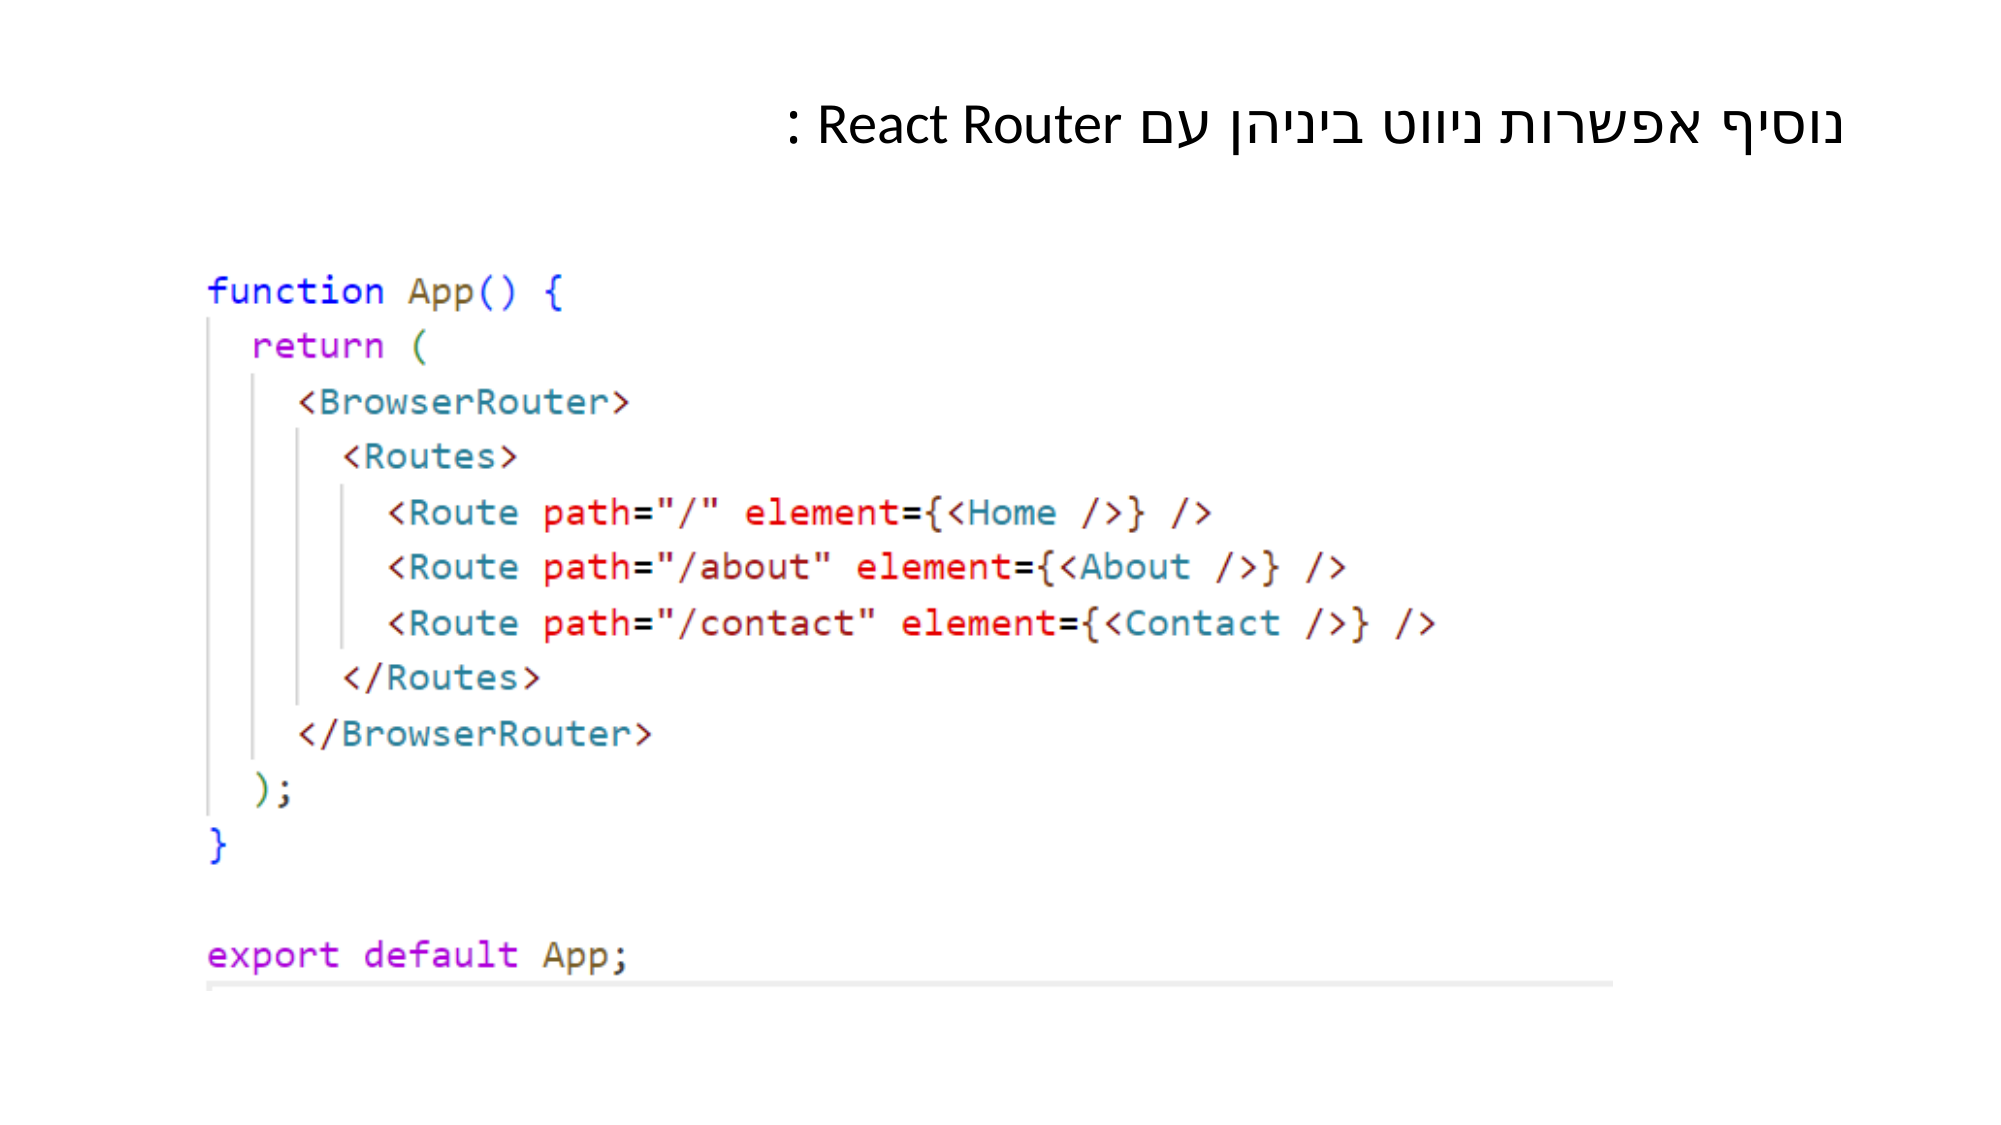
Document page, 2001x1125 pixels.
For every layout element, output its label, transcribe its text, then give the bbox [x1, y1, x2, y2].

picture [137, 238, 1613, 991]
list נוסיף אפשרות ניווט ביניהן עם React Router : [137, 85, 1863, 1009]
